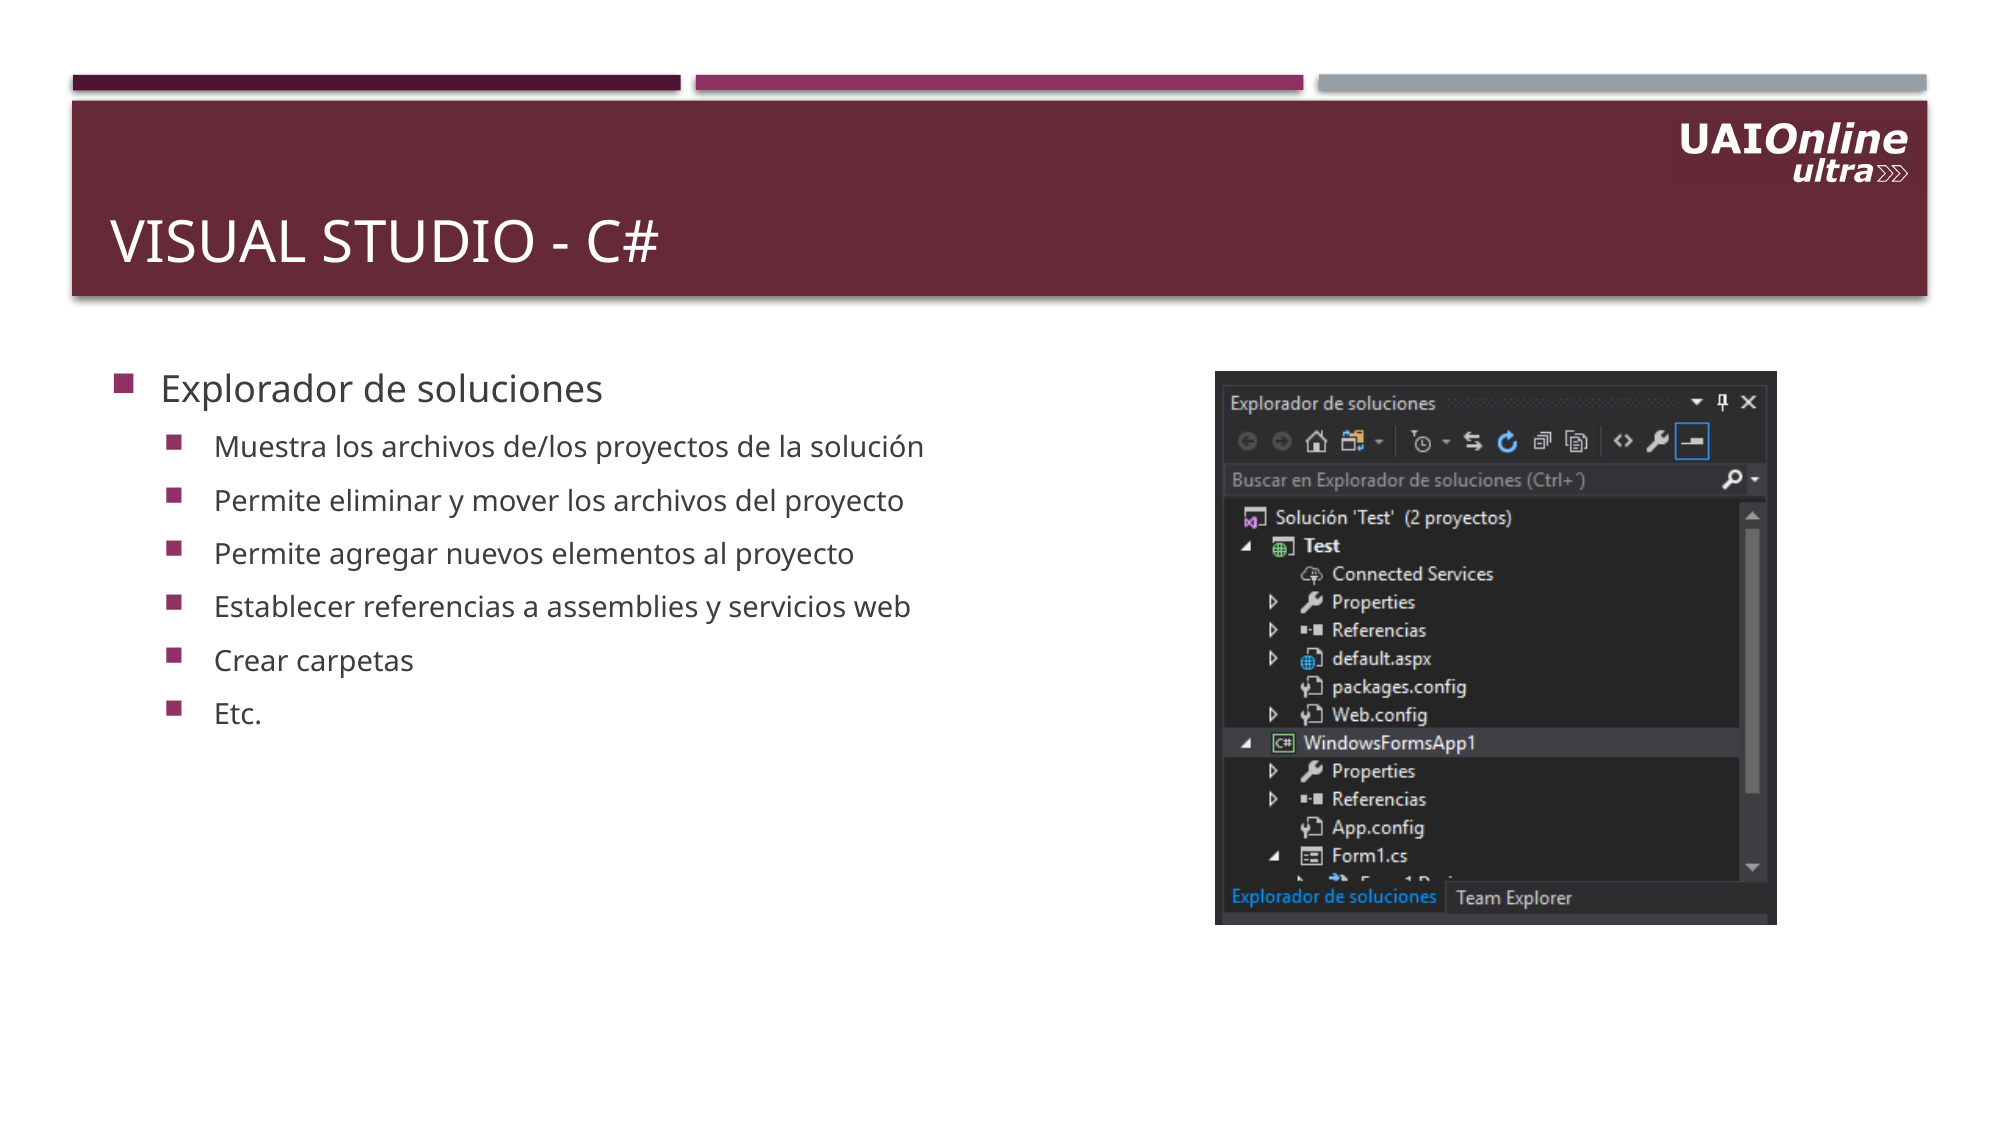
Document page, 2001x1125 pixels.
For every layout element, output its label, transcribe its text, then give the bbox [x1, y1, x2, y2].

list Explorador de soluciones Muestra los archivos de/los proyectos de la solución Permite eliminar y mover los archivos del proyecto Permite agregar nuevos elementos al proyecto Establecer referencias a assemblies y servicios web Crear carpetas Etc. [95, 357, 1905, 962]
title Visual studio - C# [95, 115, 1667, 282]
picture [1667, 119, 1927, 189]
picture [1214, 371, 1777, 926]
